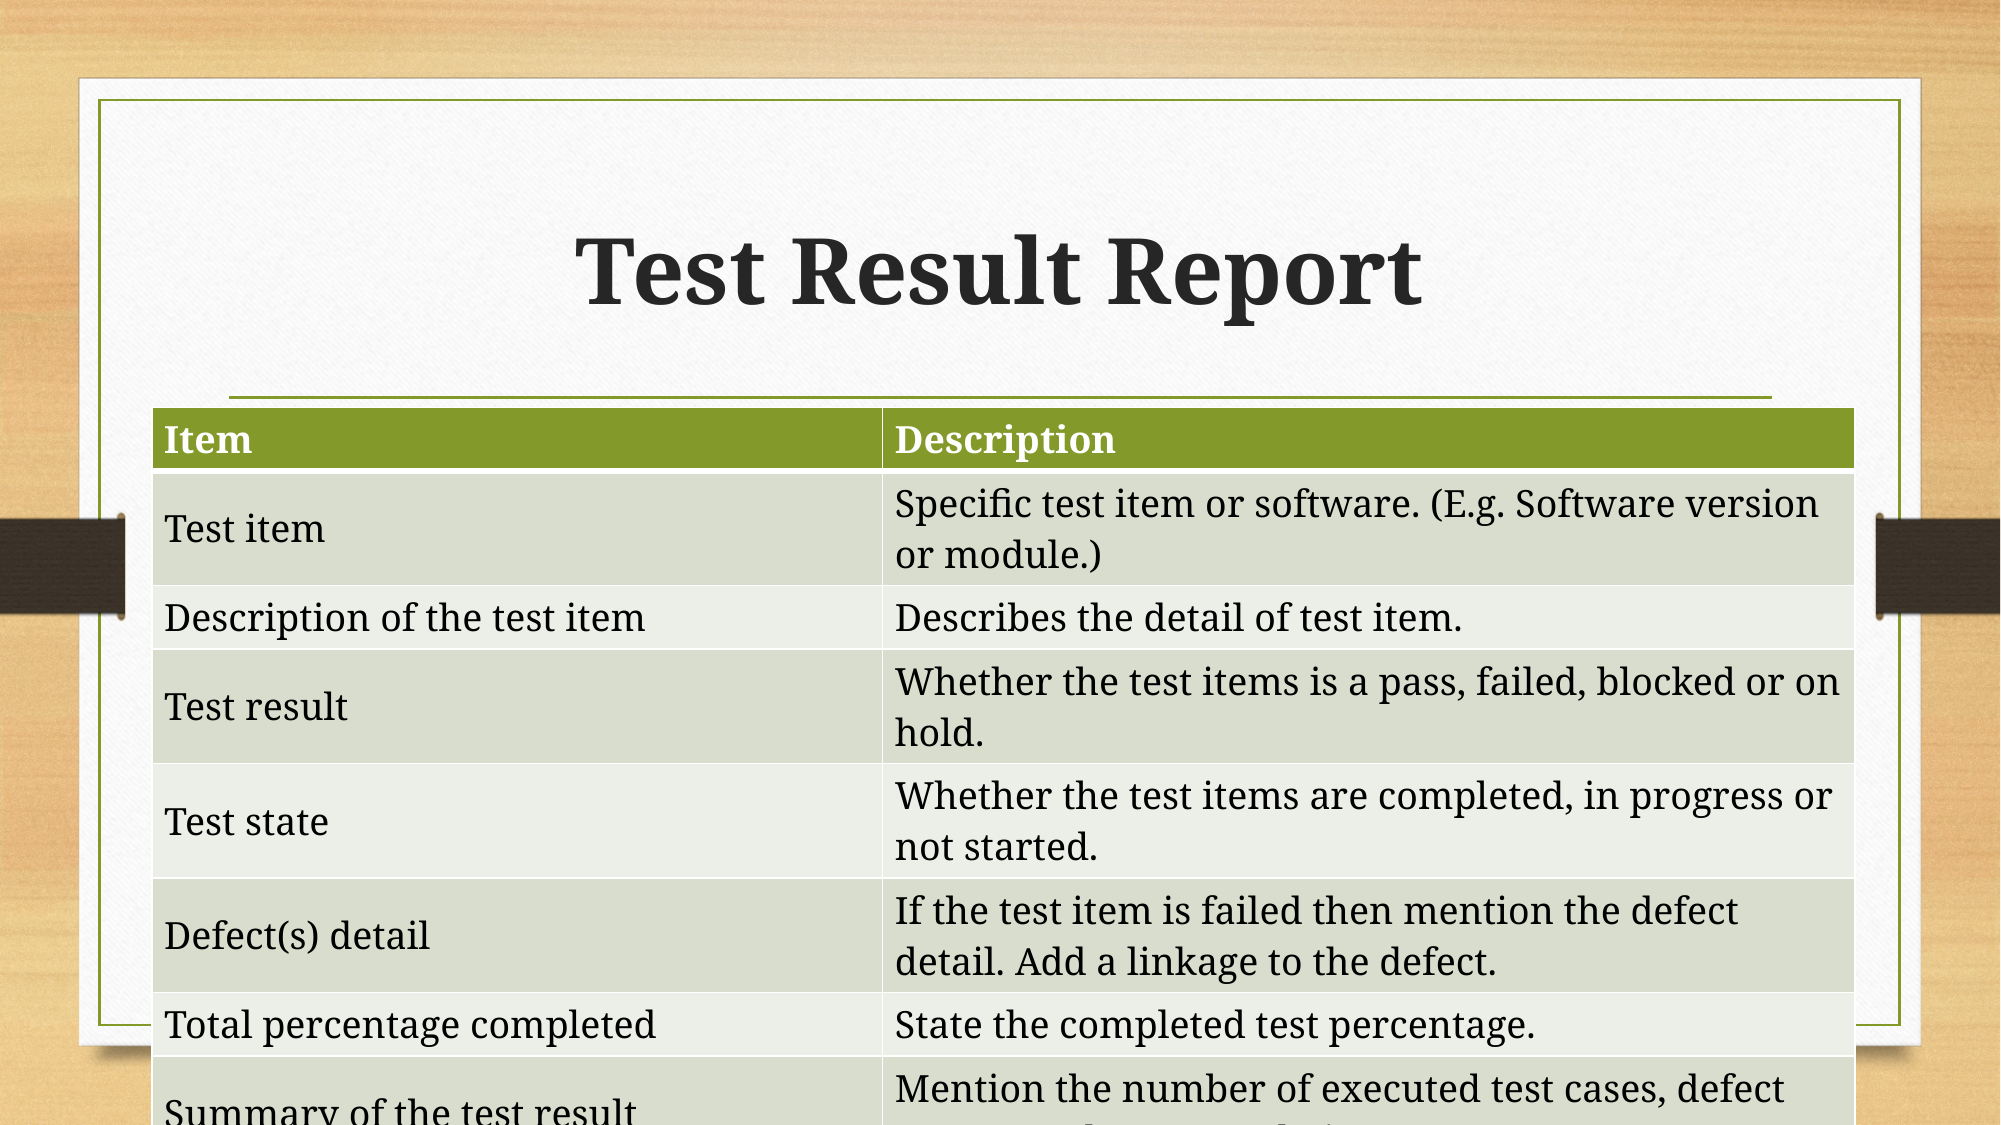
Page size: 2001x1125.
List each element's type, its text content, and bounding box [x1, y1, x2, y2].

table_cell Summary of the test result [153, 1057, 882, 1125]
table_cell Describes the detail of test item. [883, 586, 1854, 648]
table_cell If the test item is failed then mention the defect detail. Add a linkage to the defect. [883, 879, 1854, 992]
table_cell Whether the test items are completed, in progress or not started. [883, 764, 1854, 877]
picture [0, 0, 2001, 1125]
table_cell Description of the test item [153, 586, 882, 648]
table_cell Test result [153, 650, 882, 763]
table_cell State the completed test percentage. [883, 993, 1854, 1055]
table_cell Whether the test items is a pass, failed, blocked or on hold. [883, 650, 1854, 763]
table_header Item [153, 408, 882, 468]
table_cell Test item [153, 474, 882, 585]
table_header Description [883, 408, 1854, 468]
list [212, 389, 1788, 407]
table_cell Test state [153, 764, 882, 877]
table_cell Defect(s) detail [153, 879, 882, 992]
table_cell Total percentage completed [153, 993, 882, 1055]
table_cell Mention the number of executed test cases, defect count, total test completion percentage. [883, 1057, 1854, 1125]
table_cell Specific test item or software. (E.g. Software version or module.) [883, 474, 1854, 585]
title Test Result Report [212, 161, 1788, 375]
